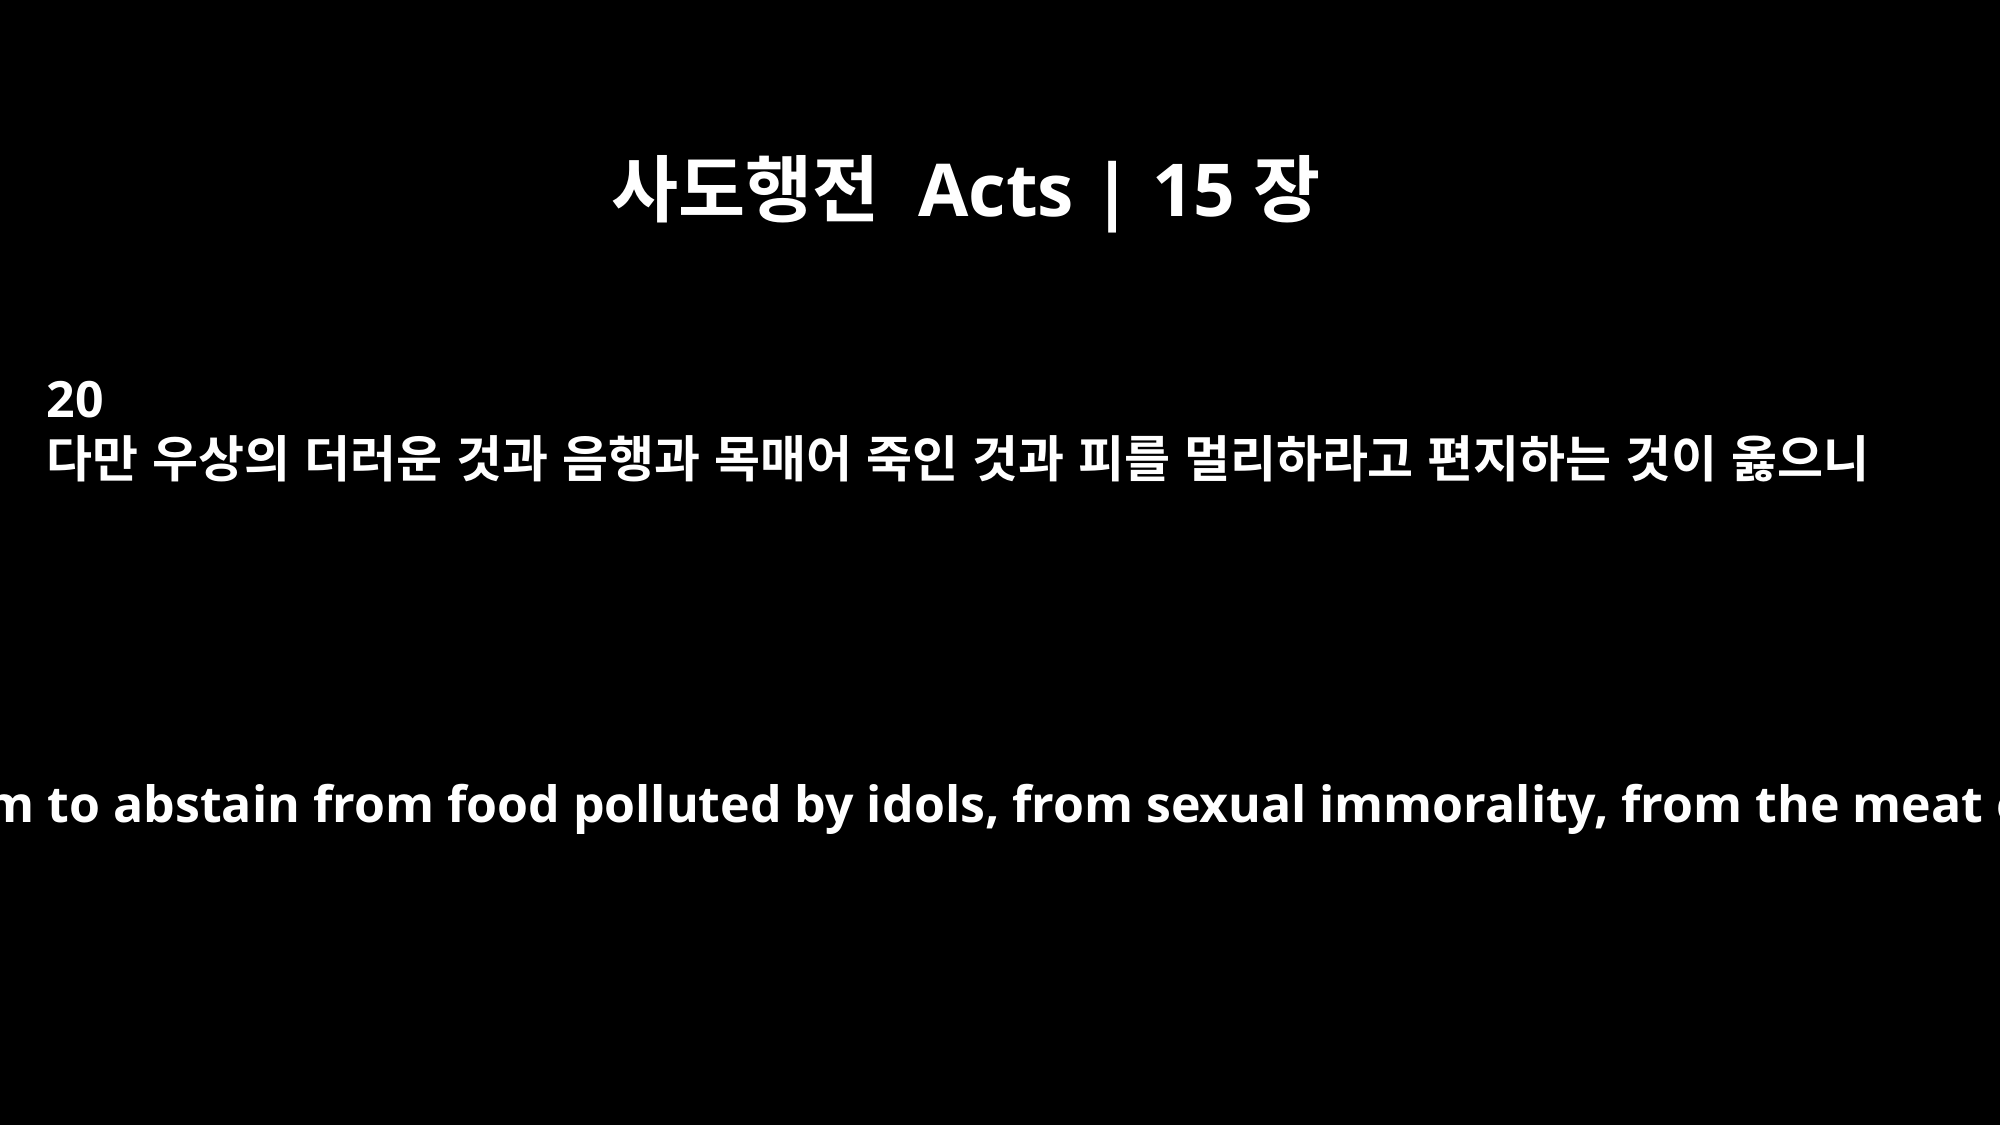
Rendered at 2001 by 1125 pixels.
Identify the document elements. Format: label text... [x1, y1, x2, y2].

text_box Instead we should write to them, telling them to abstain from food polluted by idols, from sexual immorality, from the meat of strangled animals and from blood. [0, 764, 2000, 840]
text_box 20 다만 우상의 더러운 것과 음행과 목매어 죽인 것과 피를 멀리하라고 편지하는 것이 옳으니 [31, 359, 1886, 495]
text_box 사도행전 Acts | 15장 [596, 136, 1336, 239]
